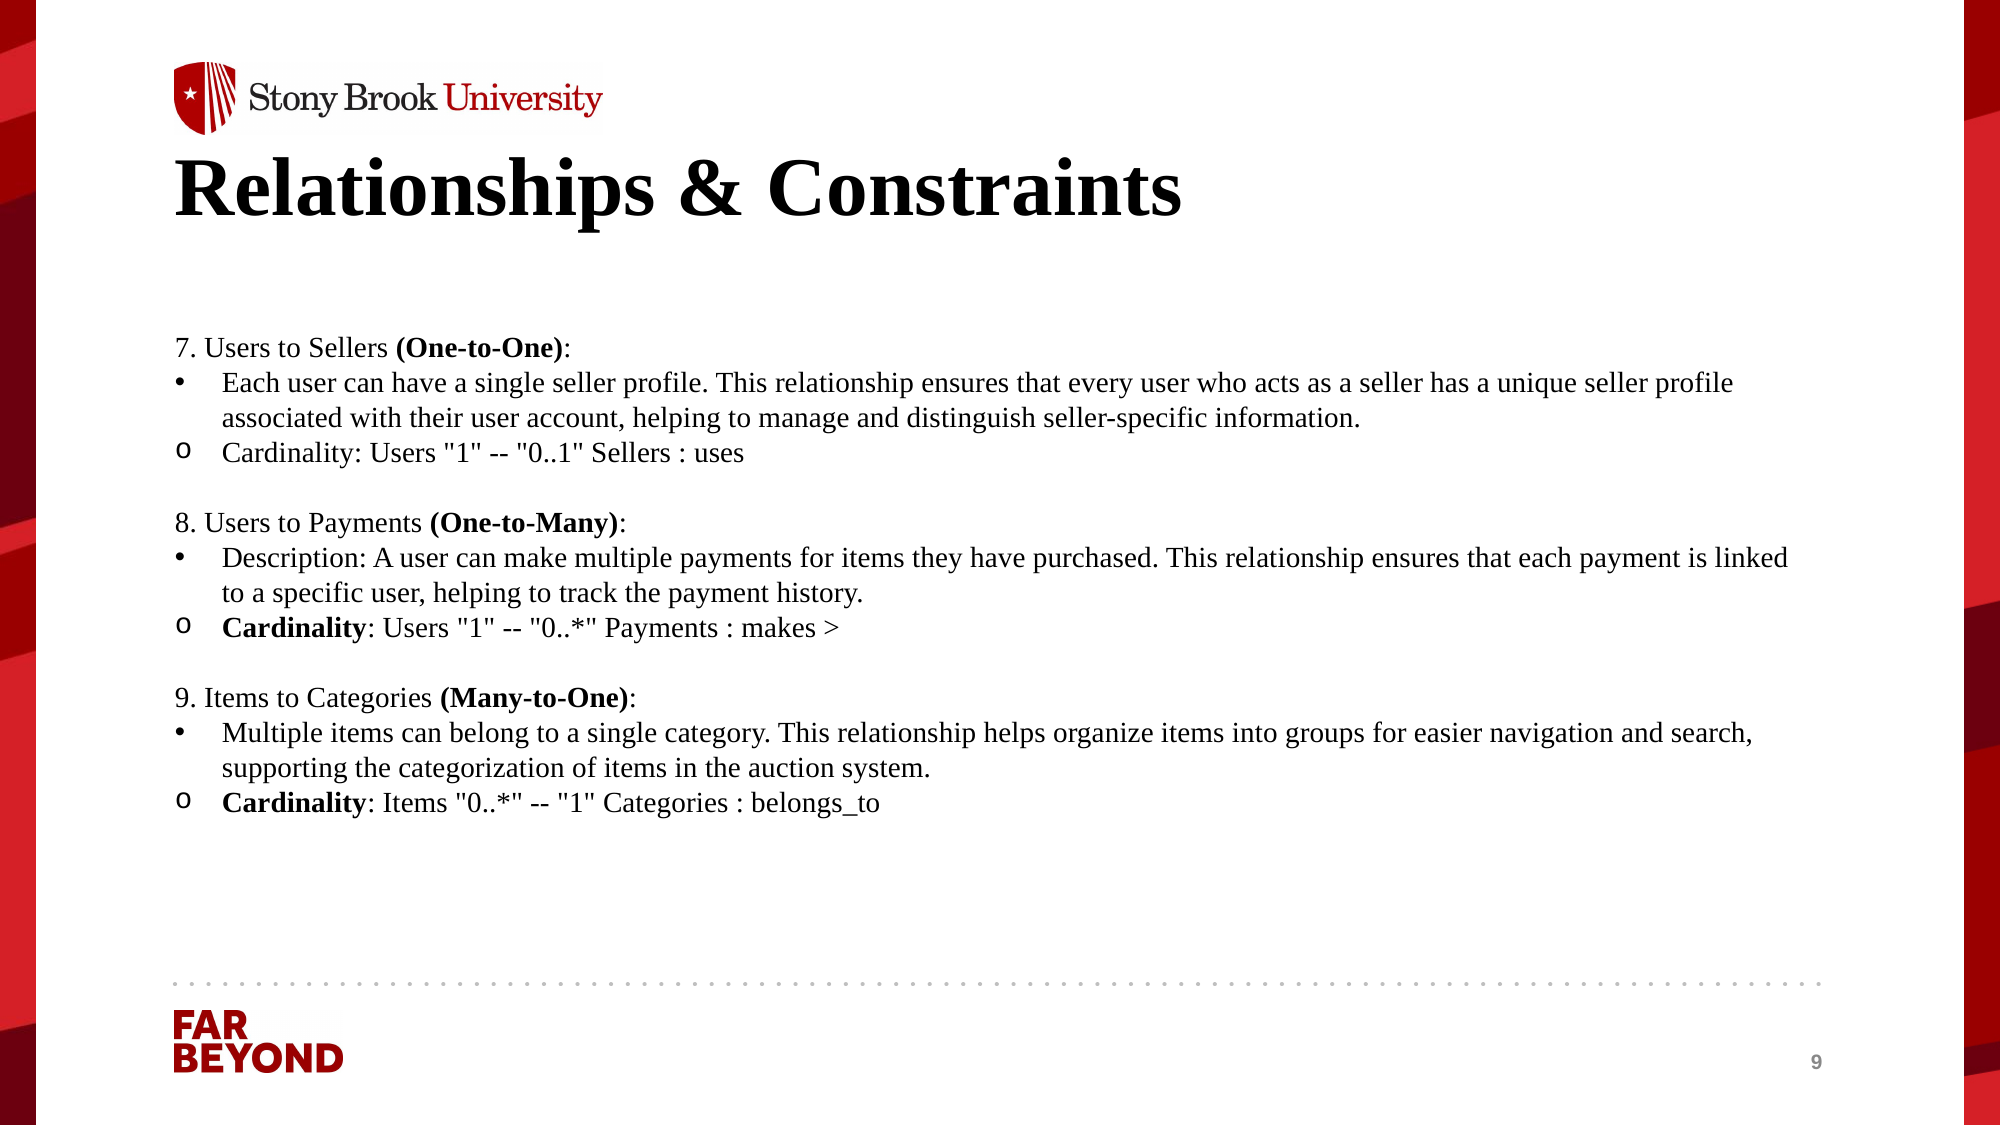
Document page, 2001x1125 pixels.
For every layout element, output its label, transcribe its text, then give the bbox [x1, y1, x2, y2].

title Relationships & Constraints [174, 159, 1825, 333]
text_box 7. Users to Sellers (One-to-One): Each user can have a single seller profile. This relationship ensures that every user who acts as a seller has a unique seller profile associated with their user account, helping to manage and distinguish seller-specific information. Cardinality: Users "1" -- "0..1" Sellers : uses 8. Users to Payments (One-to-Many): Description: A user can make multiple payments for items they have purchased. This relationship ensures that each payment is linked to a specific user, helping to track the payment history. Cardinality: Users "1" -- "0..*" Payments : makes > 9. Items to Categories (Many-to-One): Multiple items can belong to a single category. This relationship helps organize items into groups for easier navigation and search, supporting the categorization of items in the auction system. Cardinality: Items "0..*" -- "1" Categories : belongs_to [160, 251, 1810, 861]
slide_number ‹#› [1387, 1031, 1838, 1092]
picture [174, 62, 603, 135]
picture [1964, 0, 2000, 1125]
picture [174, 1010, 343, 1073]
picture [0, 0, 36, 1125]
